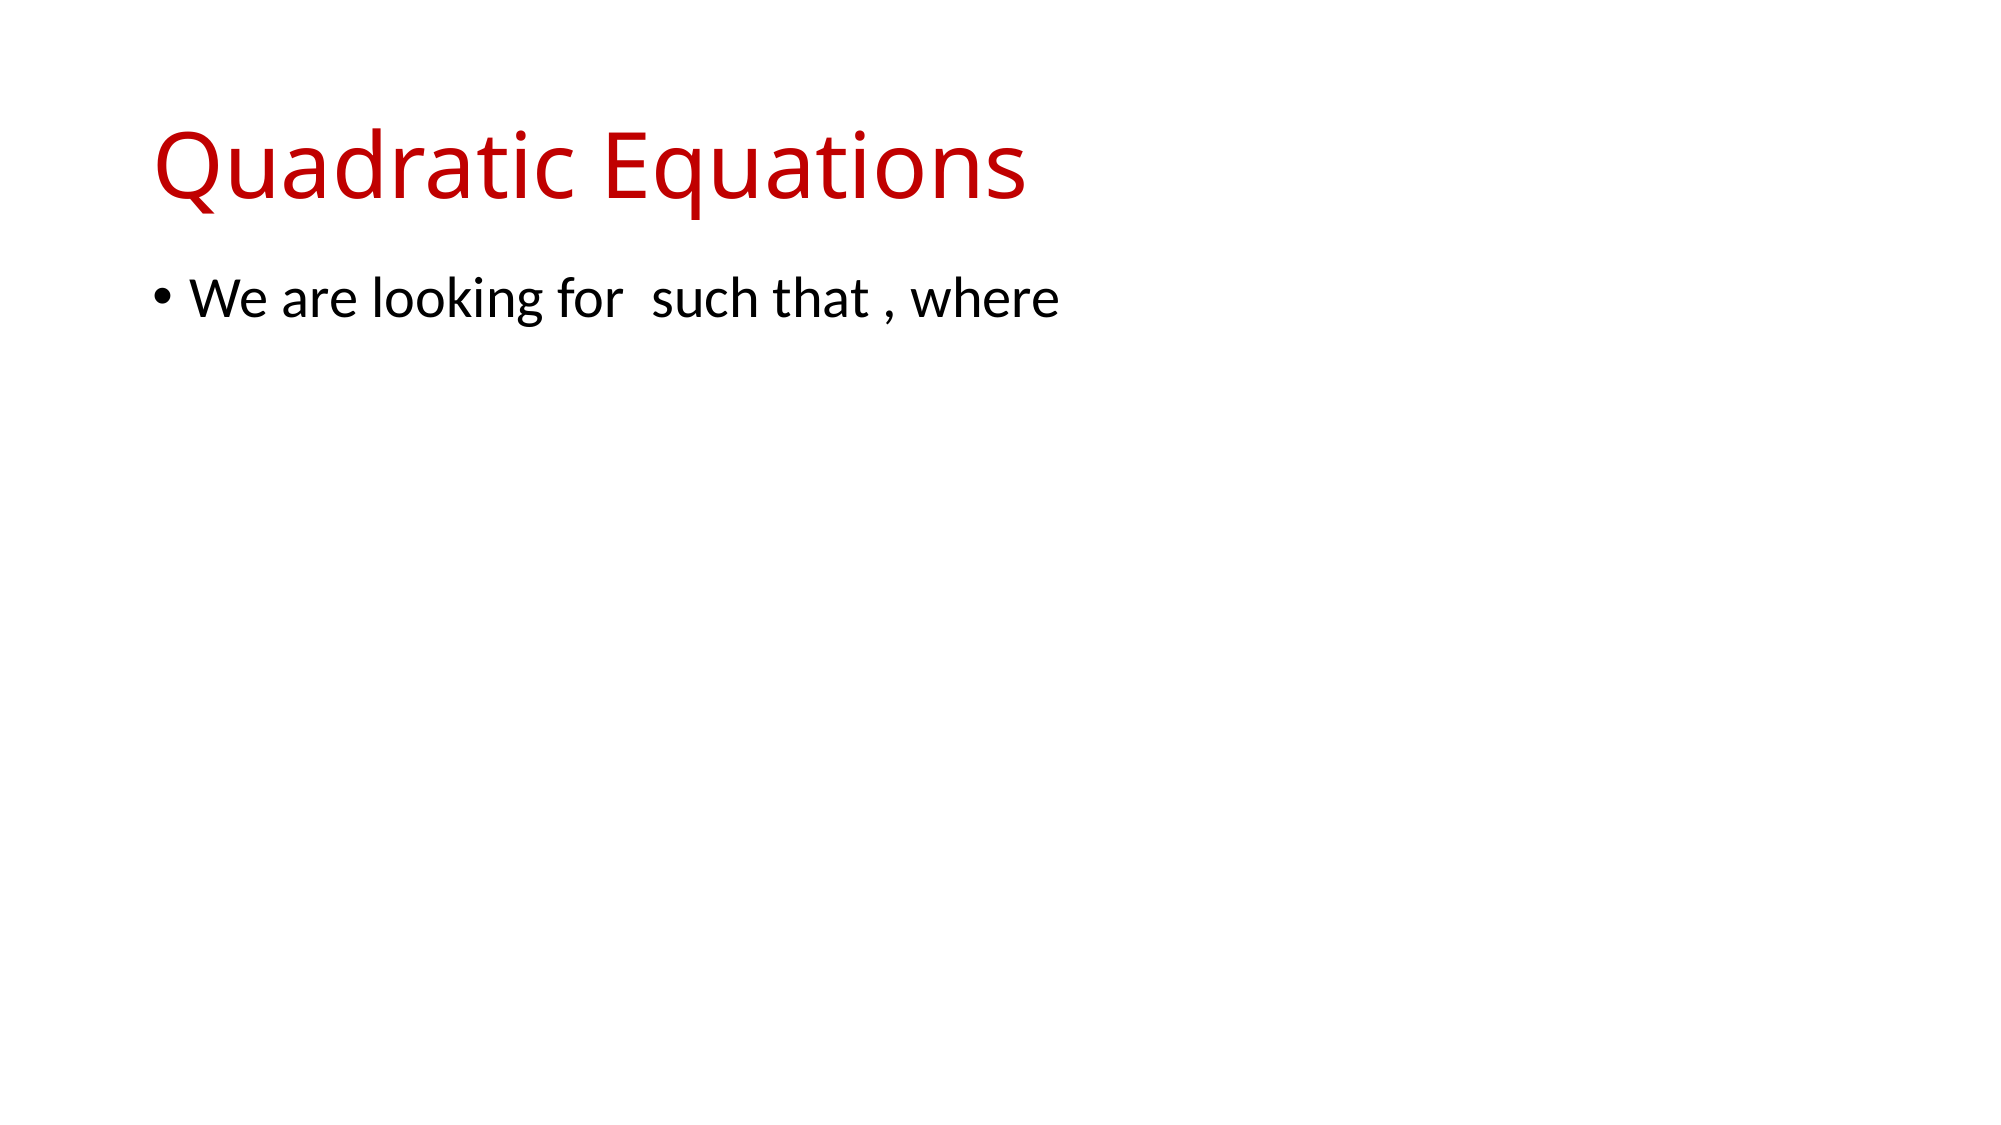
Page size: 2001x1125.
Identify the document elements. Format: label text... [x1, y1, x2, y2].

title Quadratic Equations [137, 59, 1906, 278]
